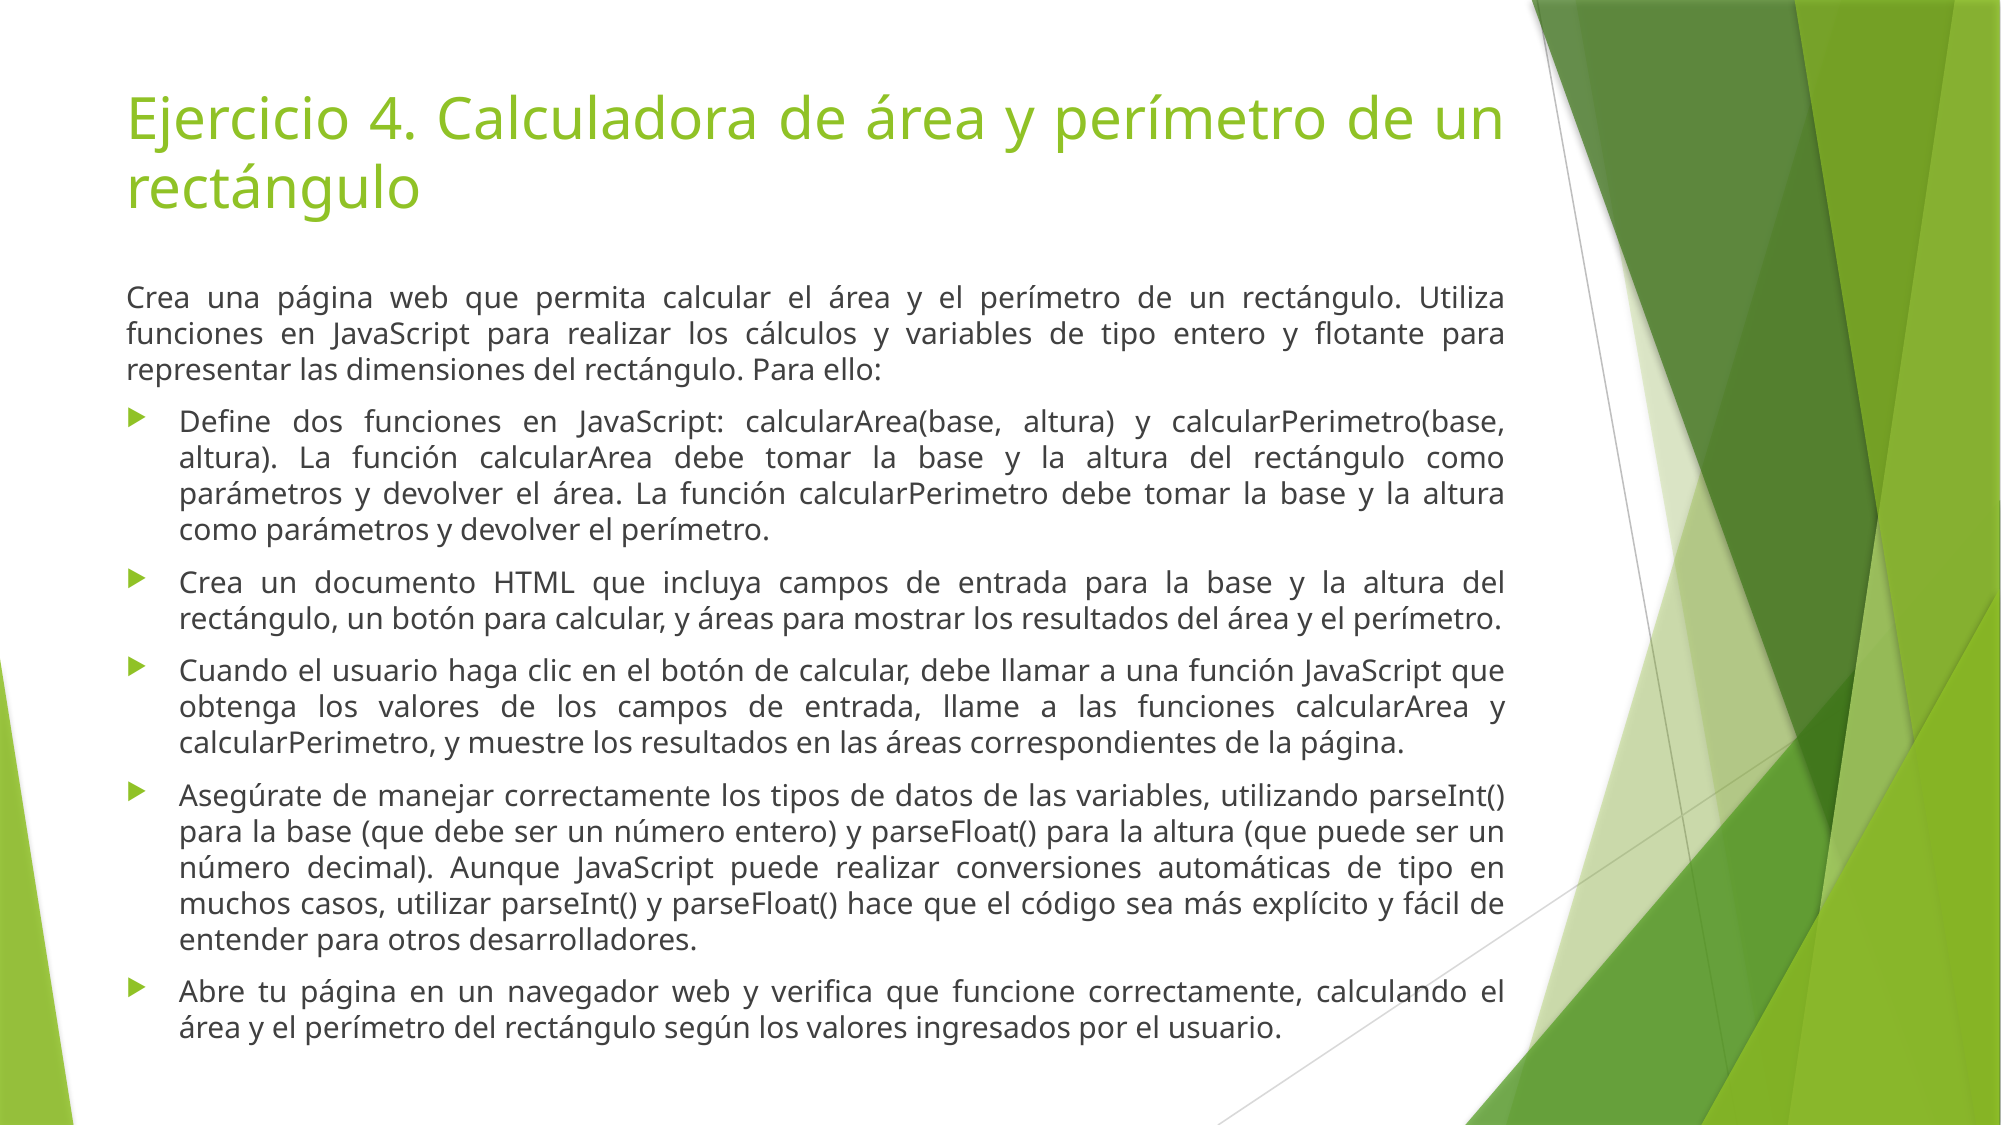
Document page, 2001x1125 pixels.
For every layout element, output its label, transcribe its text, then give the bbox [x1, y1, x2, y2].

list Crea una página web que permita calcular el área y el perímetro de un rectángulo. Utiliza funciones en JavaScript para realizar los cálculos y variables de tipo entero y flotante para representar las dimensiones del rectángulo. Para ello: Define dos funciones en JavaScript: calcularArea(base, altura) y calcularPerimetro(base, altura). La función calcularArea debe tomar la base y la altura del rectángulo como parámetros y devolver el área. La función calcularPerimetro debe tomar la base y la altura como parámetros y devolver el perímetro. Crea un documento HTML que incluya campos de entrada para la base y la altura del rectángulo, un botón para calcular, y áreas para mostrar los resultados del área y el perímetro. Cuando el usuario haga clic en el botón de calcular, debe llamar a una función JavaScript que obtenga los valores de los campos de entrada, llame a las funciones calcularArea y calcularPerimetro, y muestre los resultados en las áreas correspondientes de la página. Asegúrate de manejar correctamente los tipos de datos de las variables, utilizando parseInt() para la base (que debe ser un número entero) y parseFloat() para la altura (que puede ser un número decimal). Aunque JavaScript puede realizar conversiones automáticas de tipo en muchos casos, utilizar parseInt() y parseFloat() hace que el código sea más explícito y fácil de entender para otros desarrolladores. Abre tu página en un navegador web y verifica que funcione correctamente, calculando el área y el perímetro del rectángulo según los valores ingresados por el usuario. [111, 270, 1522, 1089]
title Ejercicio 4. Calculadora de área y perímetro de un rectángulo [111, 73, 1522, 270]
